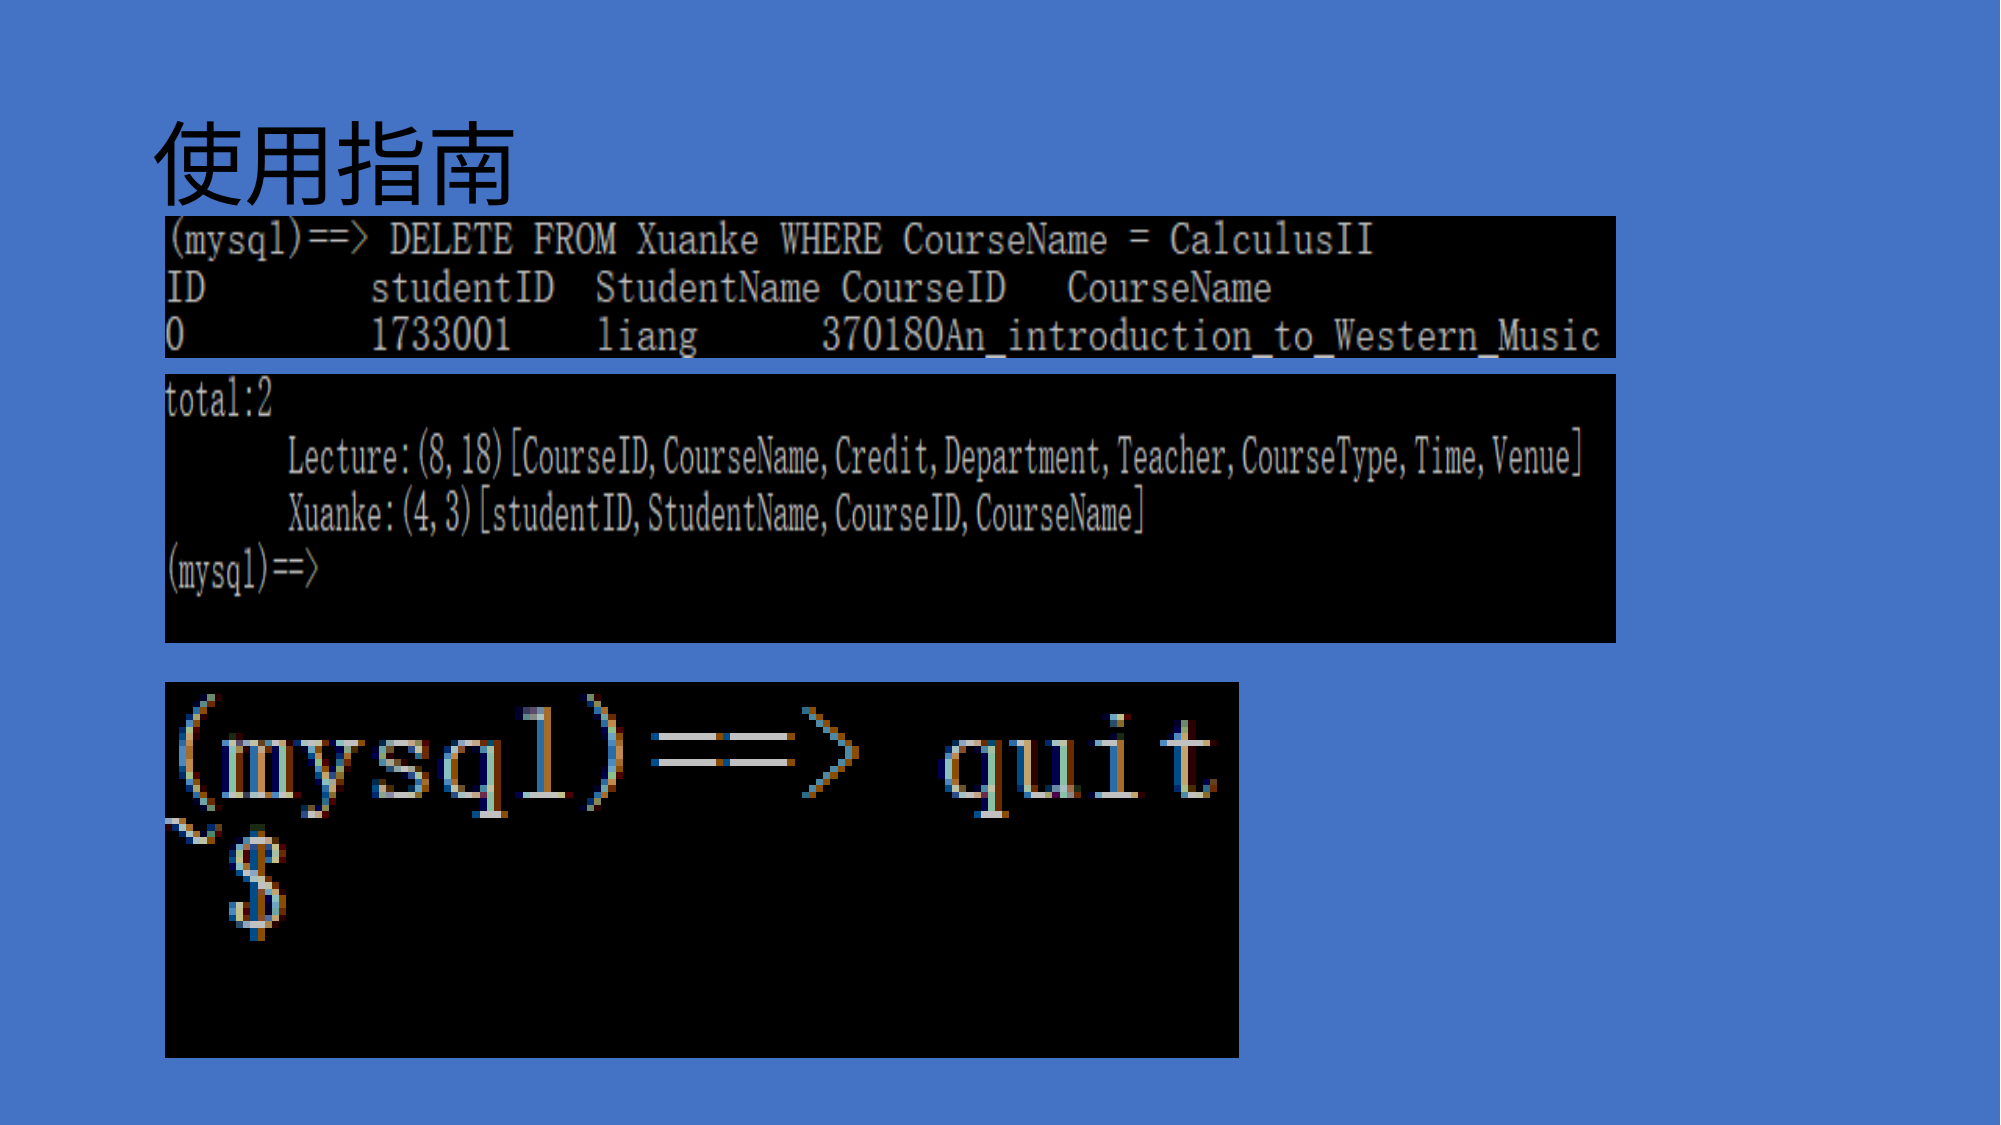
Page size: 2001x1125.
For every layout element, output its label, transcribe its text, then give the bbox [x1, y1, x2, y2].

picture [165, 374, 1616, 643]
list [165, 216, 1616, 358]
picture [165, 682, 1239, 1058]
title 使用指南 [137, 59, 1863, 278]
